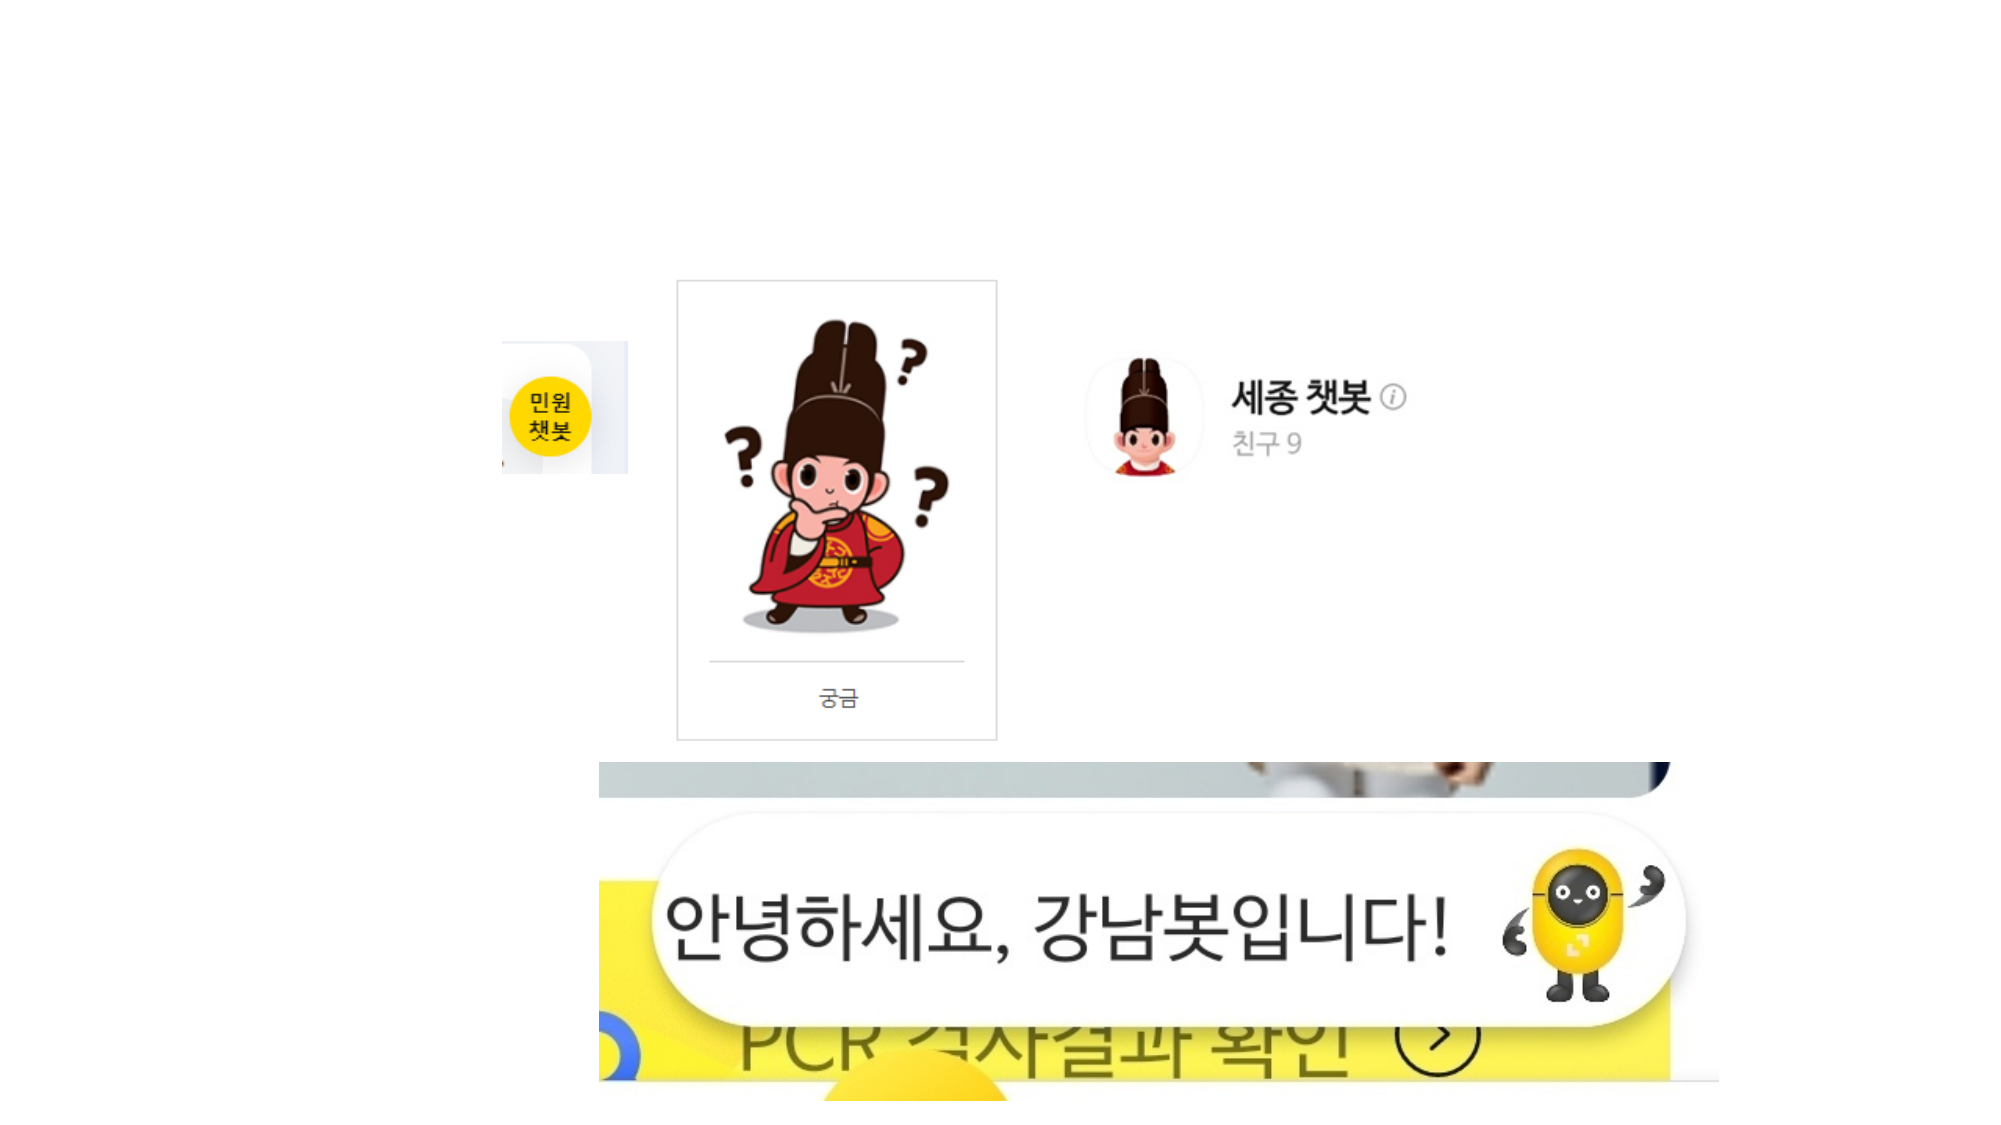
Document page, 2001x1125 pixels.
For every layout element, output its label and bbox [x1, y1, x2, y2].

picture [502, 341, 628, 474]
picture [1074, 313, 1430, 502]
picture [599, 762, 1719, 1101]
picture [669, 274, 1004, 752]
